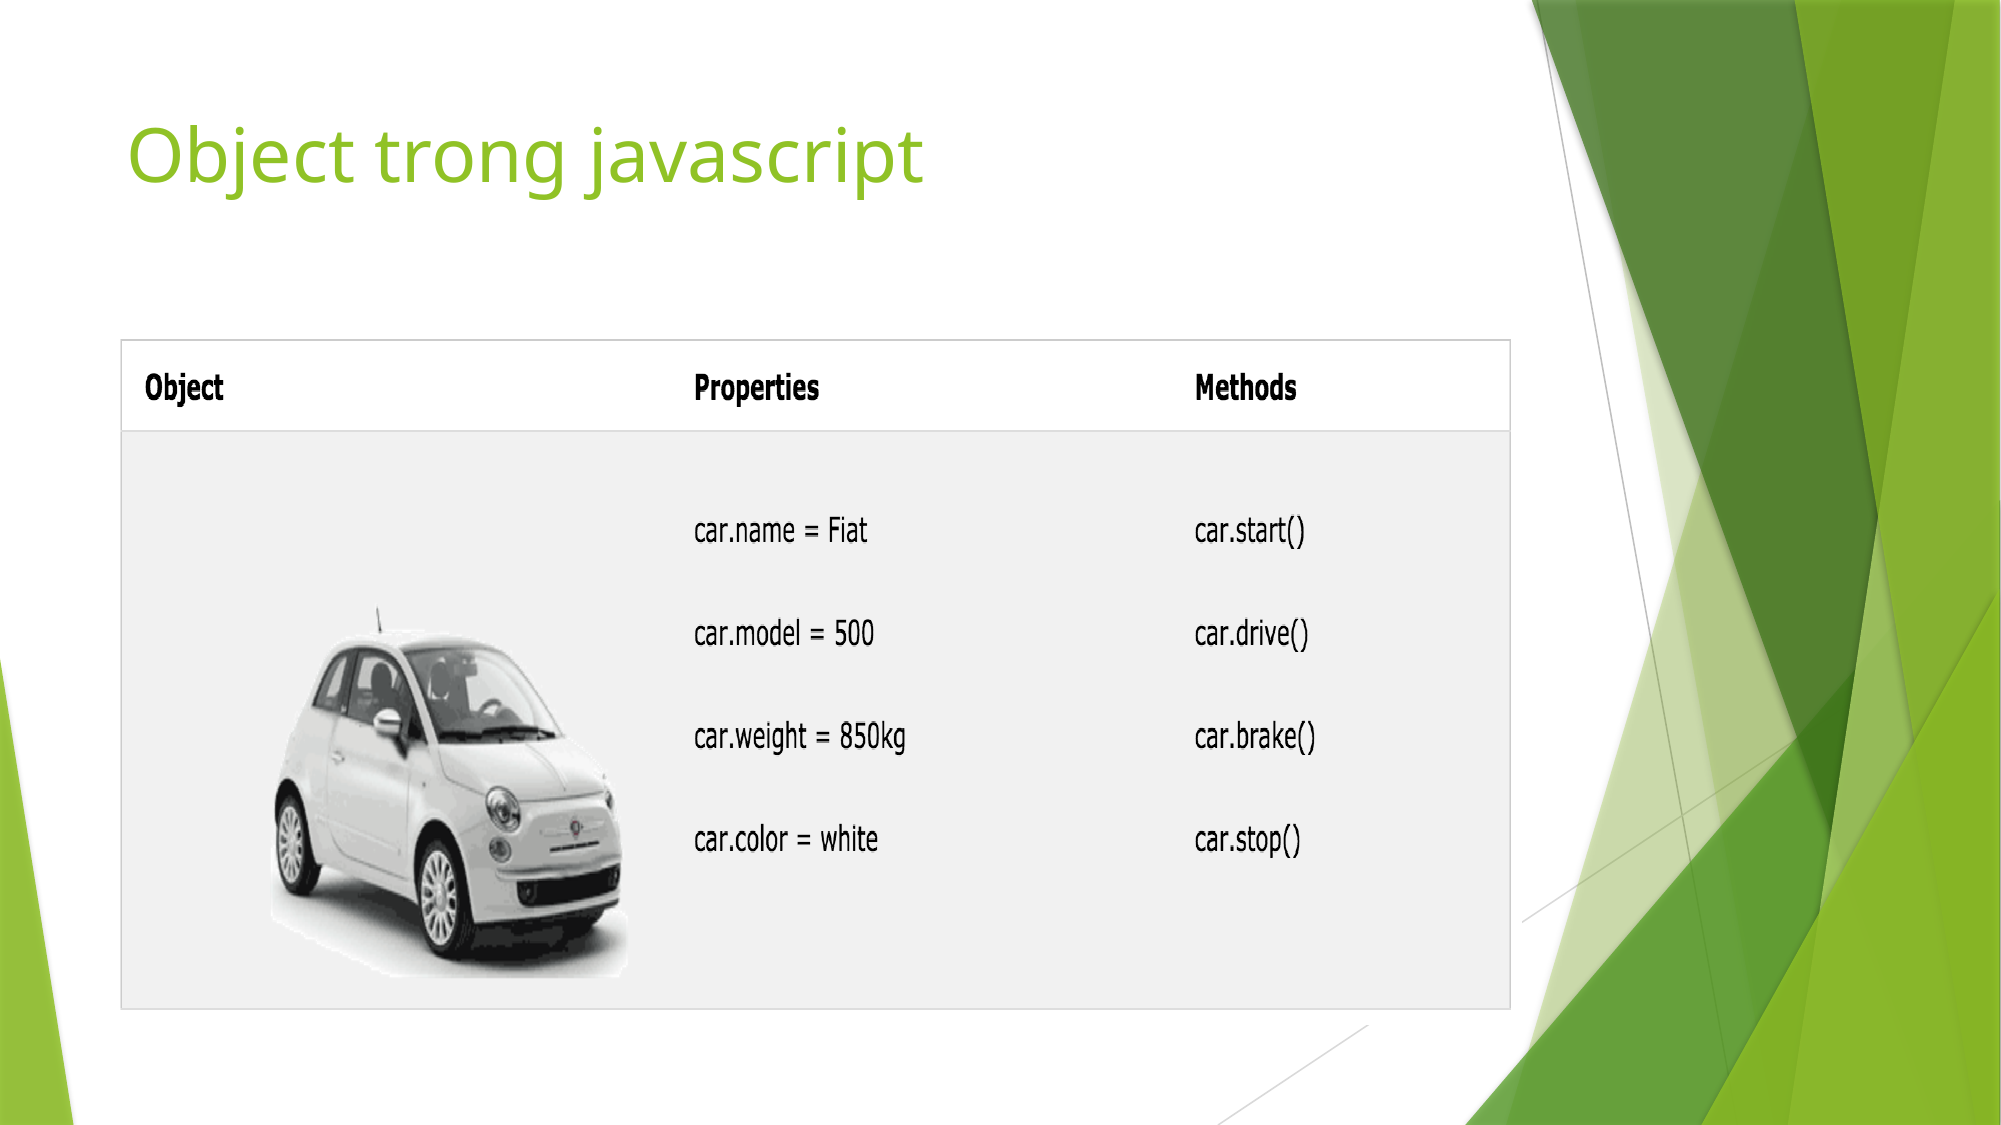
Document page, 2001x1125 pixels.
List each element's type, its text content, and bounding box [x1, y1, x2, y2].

title Object trong javascript [111, 99, 1522, 215]
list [109, 322, 1522, 1026]
